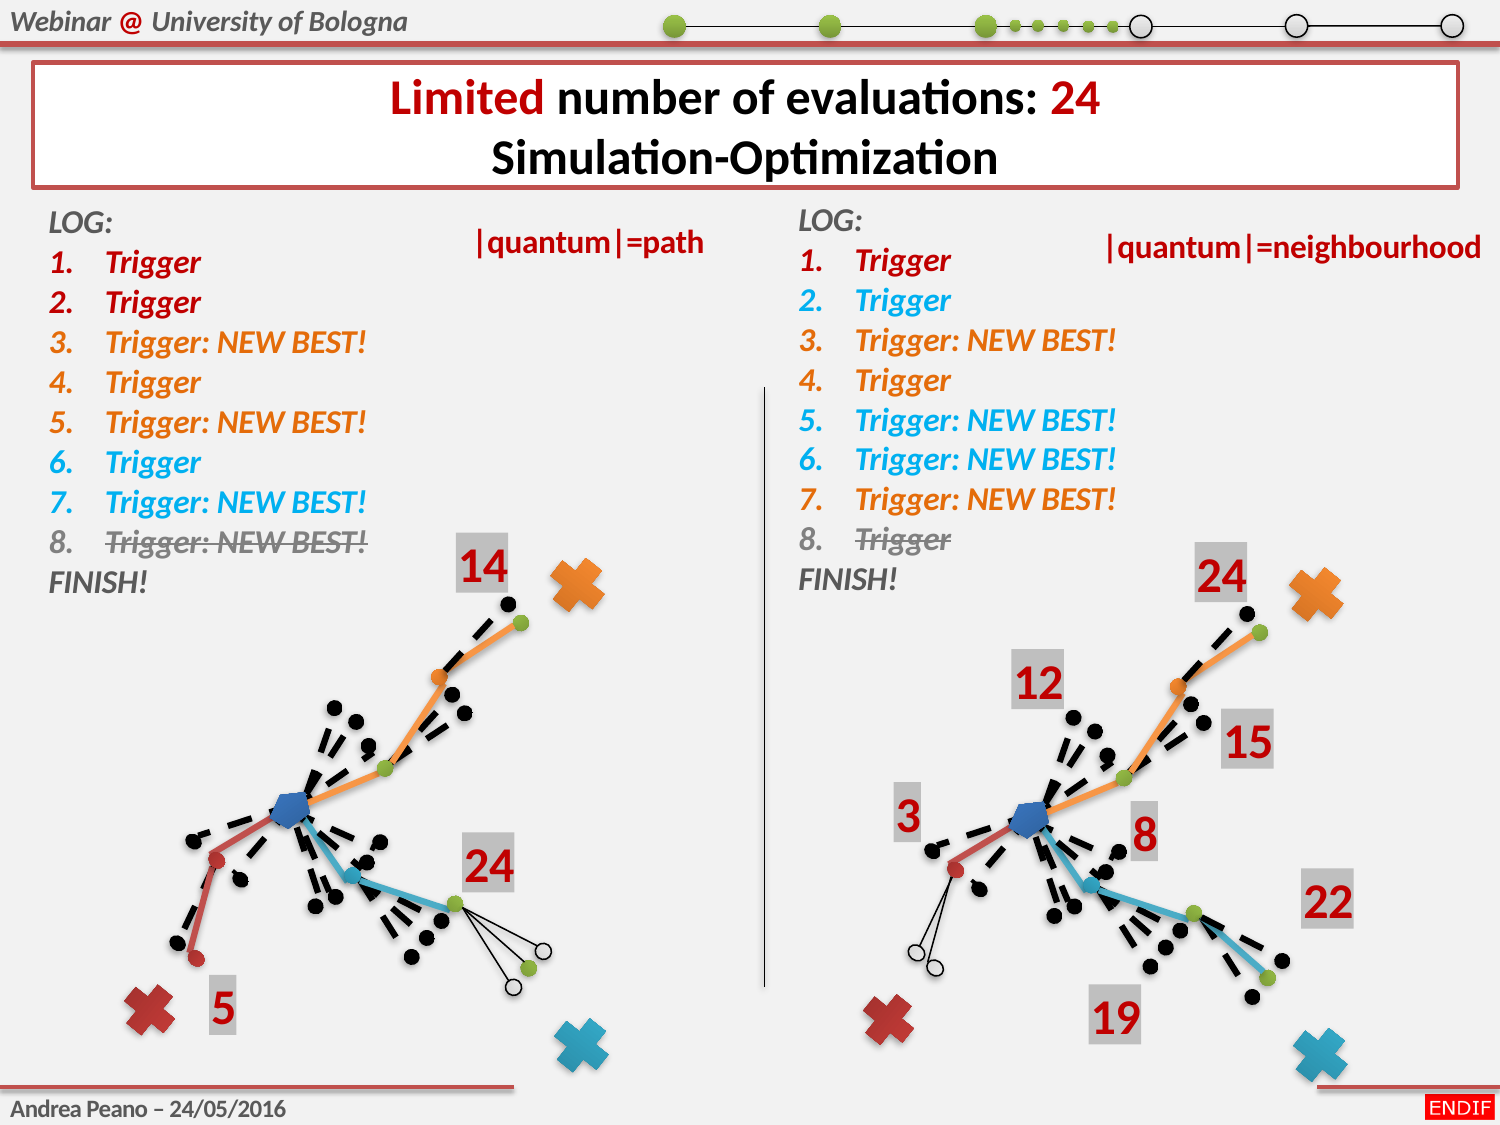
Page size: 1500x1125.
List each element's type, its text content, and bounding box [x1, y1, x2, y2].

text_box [280, 699, 394, 803]
text_box [1293, 1028, 1348, 1082]
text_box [1170, 605, 1269, 661]
text_box [124, 984, 175, 1036]
text_box 24 [1194, 542, 1248, 603]
picture [1310, 1081, 1500, 1120]
text_box [1289, 567, 1344, 622]
text_box 24 [462, 832, 515, 893]
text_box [663, 14, 1464, 39]
text_box [863, 994, 914, 1045]
text_box [554, 1018, 609, 1073]
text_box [184, 777, 274, 888]
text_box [1079, 878, 1203, 975]
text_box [907, 873, 969, 976]
text_box 14 [455, 532, 509, 593]
text_box Limited number of evaluations: 24 Simulation-Optimization [31, 60, 1460, 190]
text_box 8 [1131, 801, 1158, 862]
text_box 19 [1088, 984, 1142, 1045]
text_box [168, 863, 230, 966]
text_box 22 [1301, 868, 1354, 929]
text_box 3 [893, 782, 921, 843]
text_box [1018, 709, 1133, 813]
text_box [1110, 678, 1213, 753]
text_box |quantum|=neighbourhood [1099, 224, 1500, 265]
text_box |quantum|=path [469, 220, 758, 261]
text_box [1183, 927, 1291, 1006]
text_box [1001, 820, 1128, 925]
picture [0, 1081, 521, 1100]
text_box [550, 558, 605, 612]
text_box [262, 810, 389, 915]
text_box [923, 787, 1012, 897]
text_box LOG: Trigger Trigger Trigger: NEW BEST! Trigger Trigger: NEW BEST! Trigger Trigger: NEW BEST! Trigger: NEW BEST! FINISH! [46, 200, 434, 600]
text_box LOG: Trigger Trigger Trigger: NEW BEST! Trigger Trigger: NEW BEST! Trigger: NEW BEST! Trigger: NEW BEST! Trigger FINISH! [796, 198, 1184, 598]
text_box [431, 596, 530, 651]
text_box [371, 668, 474, 744]
picture [0, 37, 1500, 41]
text_box 5 [209, 974, 237, 1035]
text_box 15 [1221, 708, 1274, 769]
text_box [341, 868, 464, 966]
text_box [444, 918, 552, 996]
text_box 12 [1011, 649, 1064, 710]
picture [0, 47, 1500, 58]
